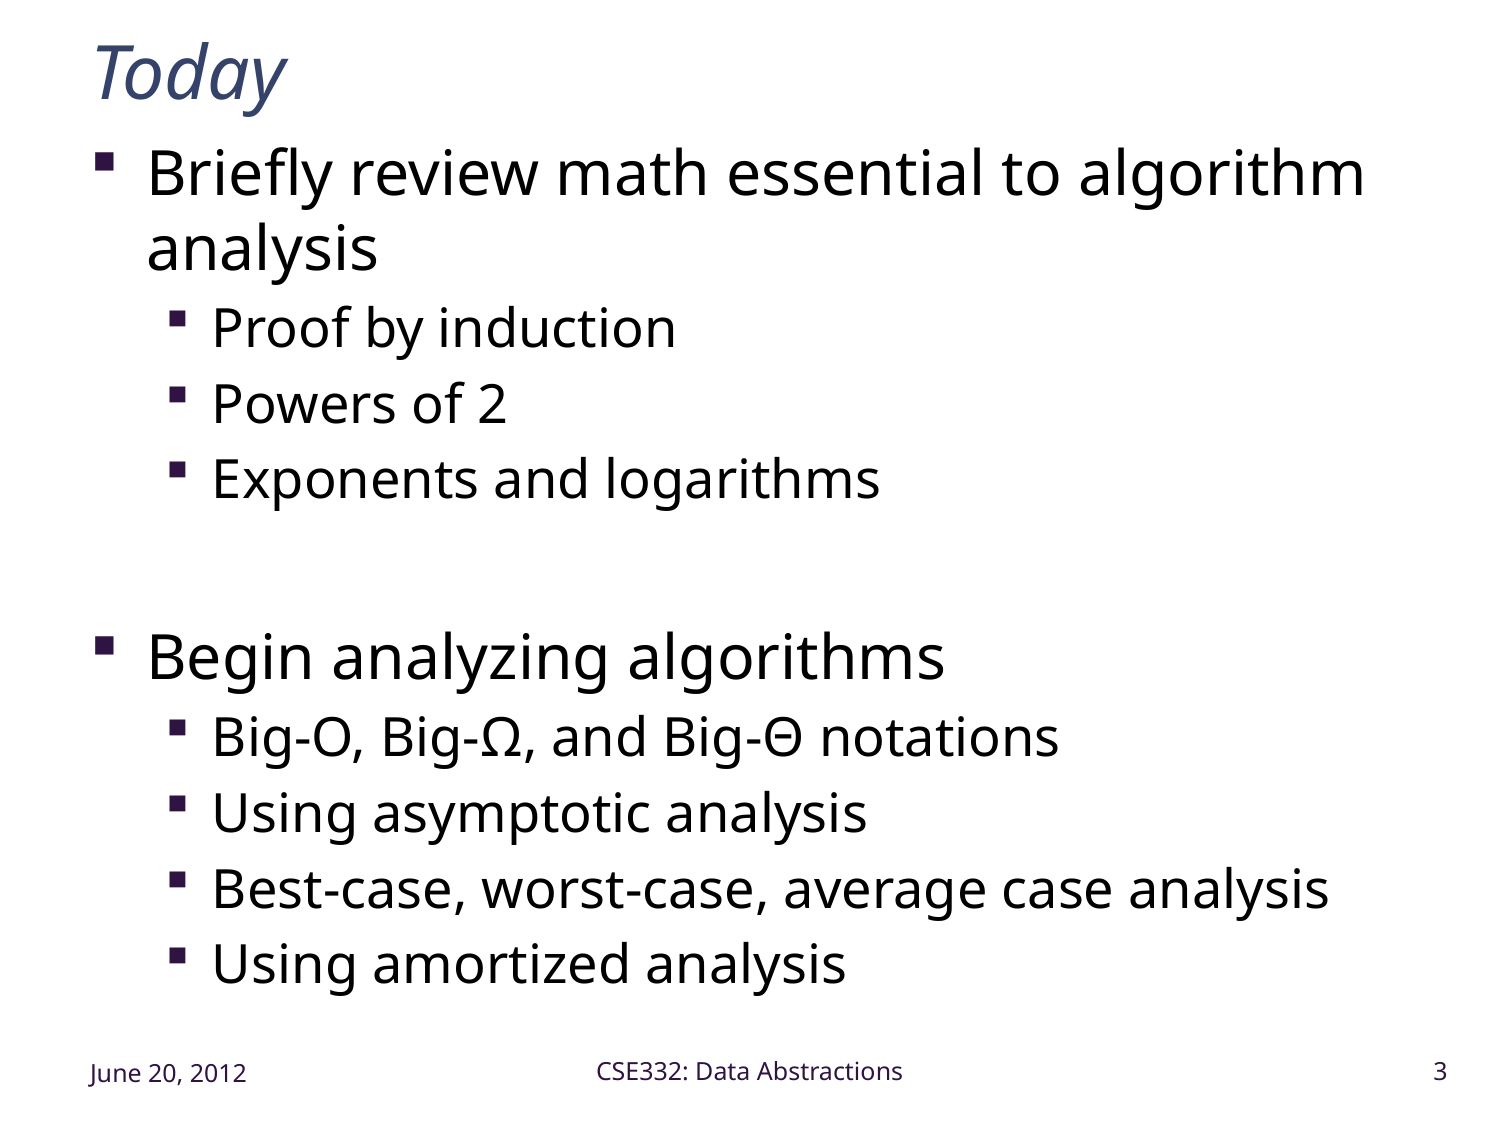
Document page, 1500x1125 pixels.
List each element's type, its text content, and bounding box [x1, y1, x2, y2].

footer CSE332: Data Abstractions [348, 1042, 1152, 1103]
list Briefly review math essential to algorithm analysis Proof by induction Powers of 2 Exponents and logarithms Begin analyzing algorithms Big-O, Big-Ω, and Big-Θ notations Using asymptotic analysis Best-case, worst-case, average case analysis Using amortized analysis [75, 125, 1463, 1025]
slide_number 3 [1333, 1042, 1463, 1103]
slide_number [75, 1042, 338, 1103]
title Today [75, 24, 1463, 105]
